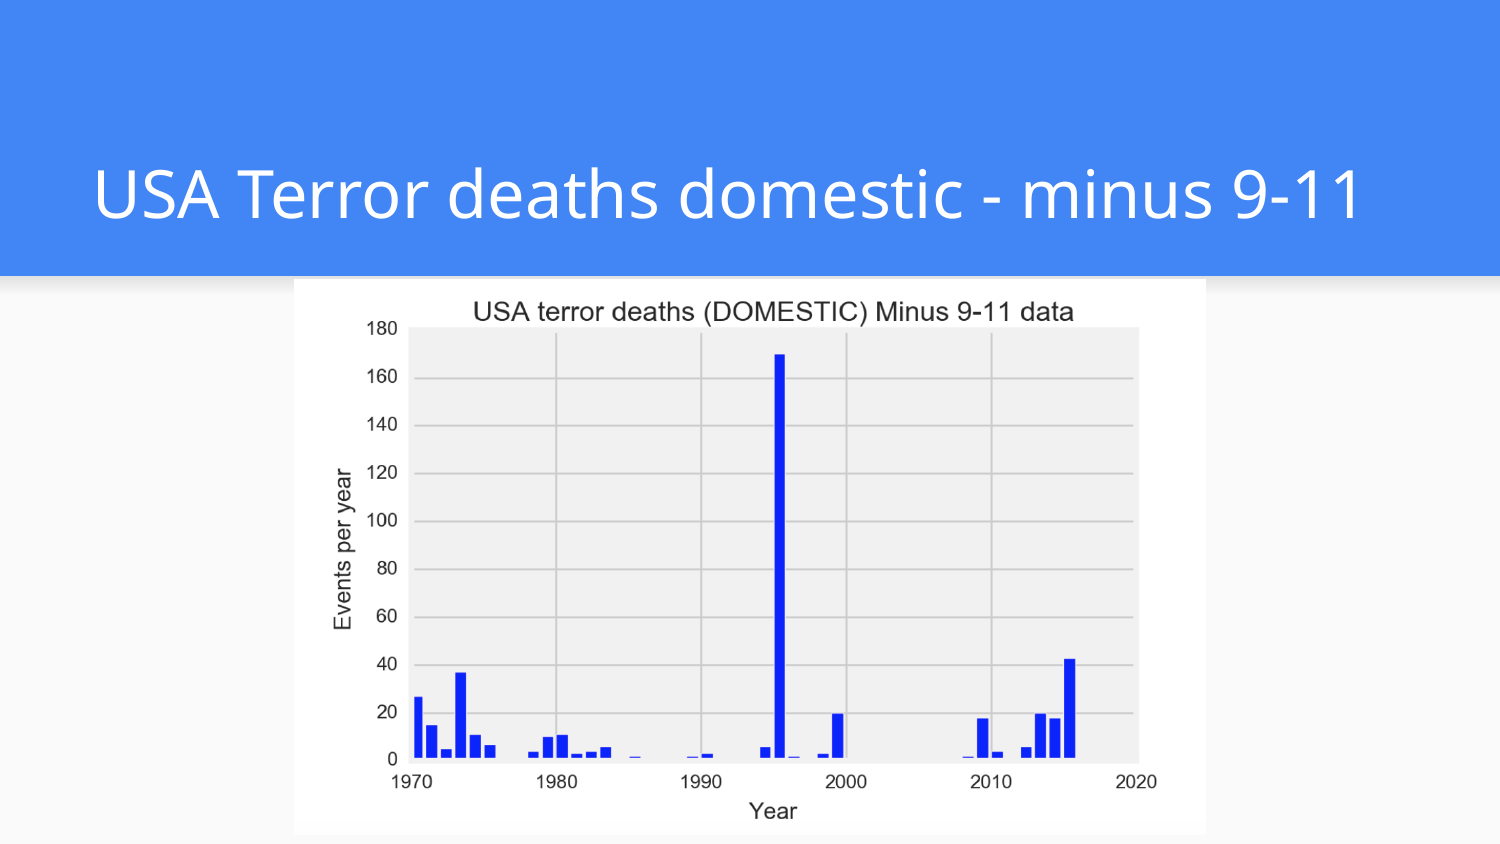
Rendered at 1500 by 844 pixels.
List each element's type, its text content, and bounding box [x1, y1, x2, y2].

title USA Terror deaths domestic - minus 9-11 [77, 121, 1427, 248]
picture [294, 279, 1206, 836]
